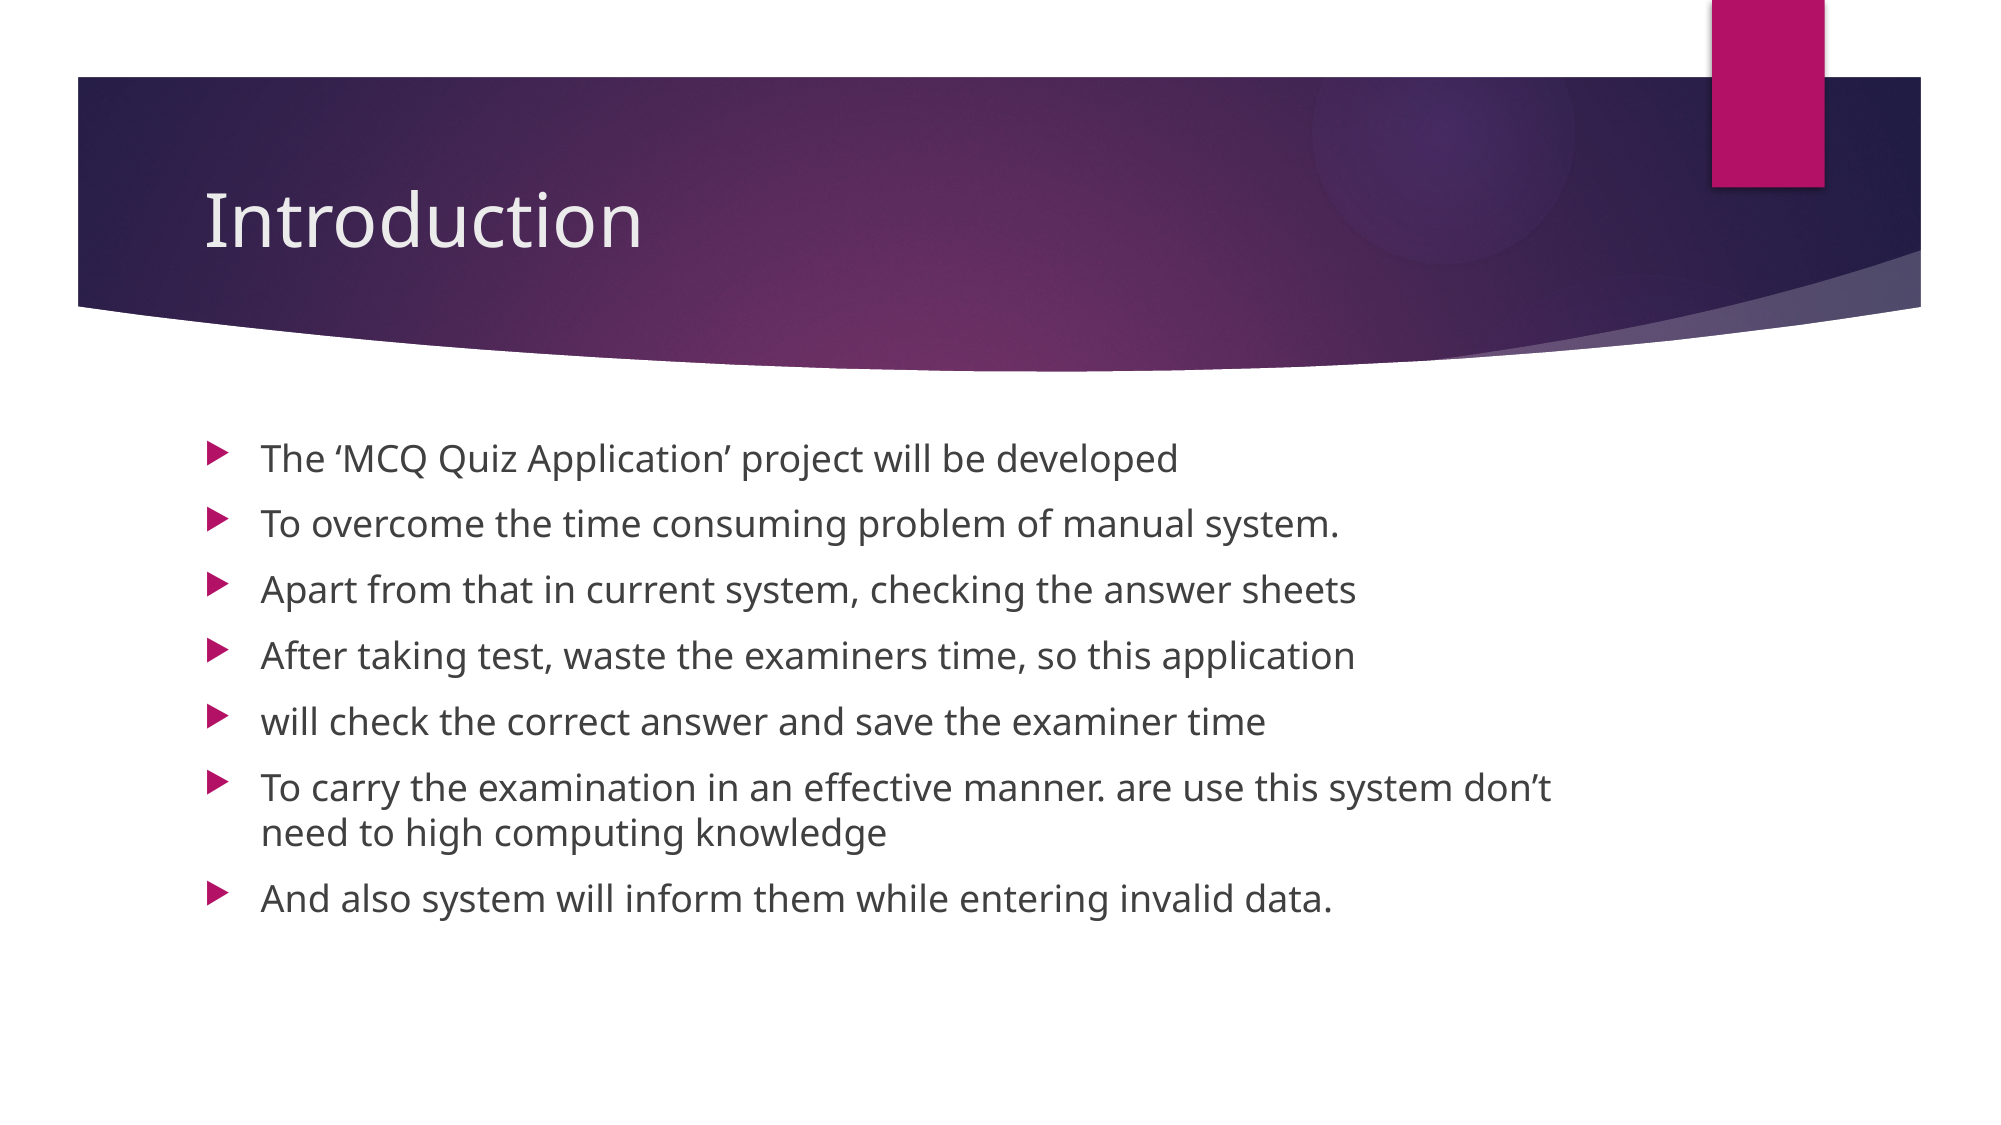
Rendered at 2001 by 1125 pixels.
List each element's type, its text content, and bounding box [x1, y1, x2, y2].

title Introduction [189, 159, 1627, 276]
list The ‘MCQ Quiz Application’ project will be developed To overcome the time consuming problem of manual system. Apart from that in current system, checking the answer sheets After taking test, waste the examiners time, so this application will check the correct answer and save the examiner time To carry the examination in an effective manner. are use this system don’t need to high computing knowledge And also system will inform them while entering invalid data. [189, 427, 1638, 988]
